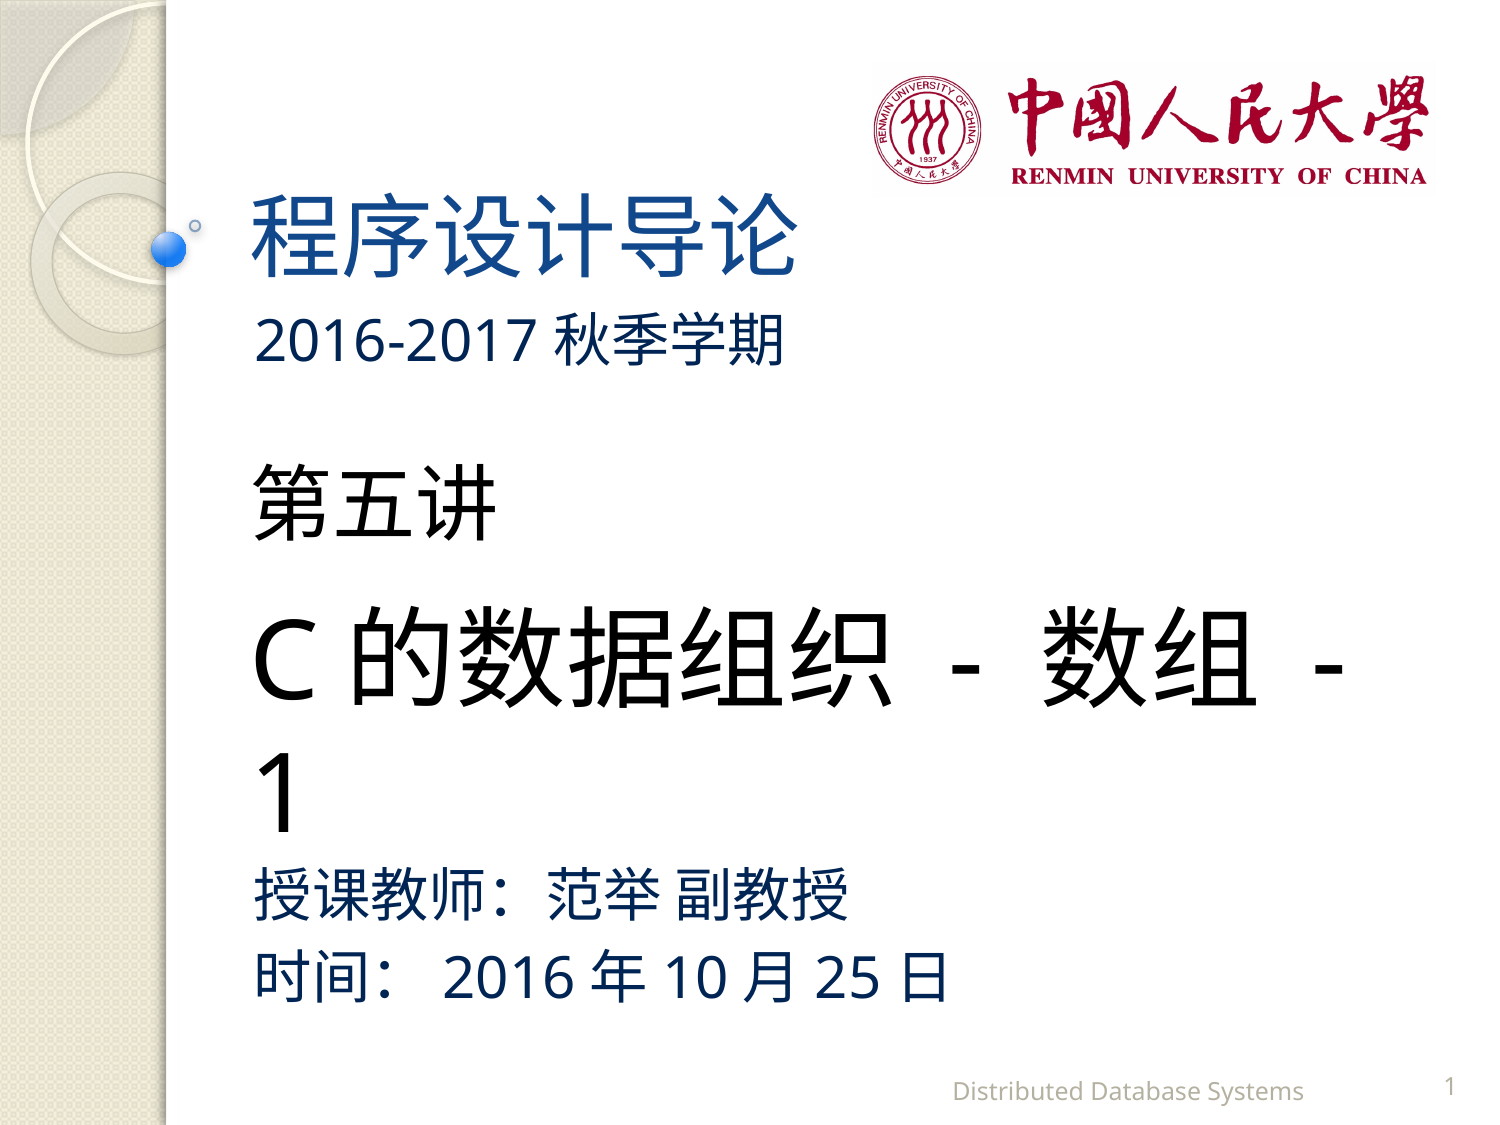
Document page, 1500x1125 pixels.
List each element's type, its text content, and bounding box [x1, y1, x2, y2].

subtitle 2016-2017秋季学期 [234, 303, 1450, 591]
slide_number 1 [1413, 1034, 1488, 1113]
text_box 第五讲 C的数据组织 - 数组 - 1 [234, 444, 1371, 857]
picture [872, 61, 1436, 197]
text_box 授课教师：范举 副教授 时间：2016年10月25日 [234, 857, 1450, 1035]
footer Distributed Database Systems [937, 1035, 1413, 1113]
title 程序设计导论 [234, 54, 1450, 297]
